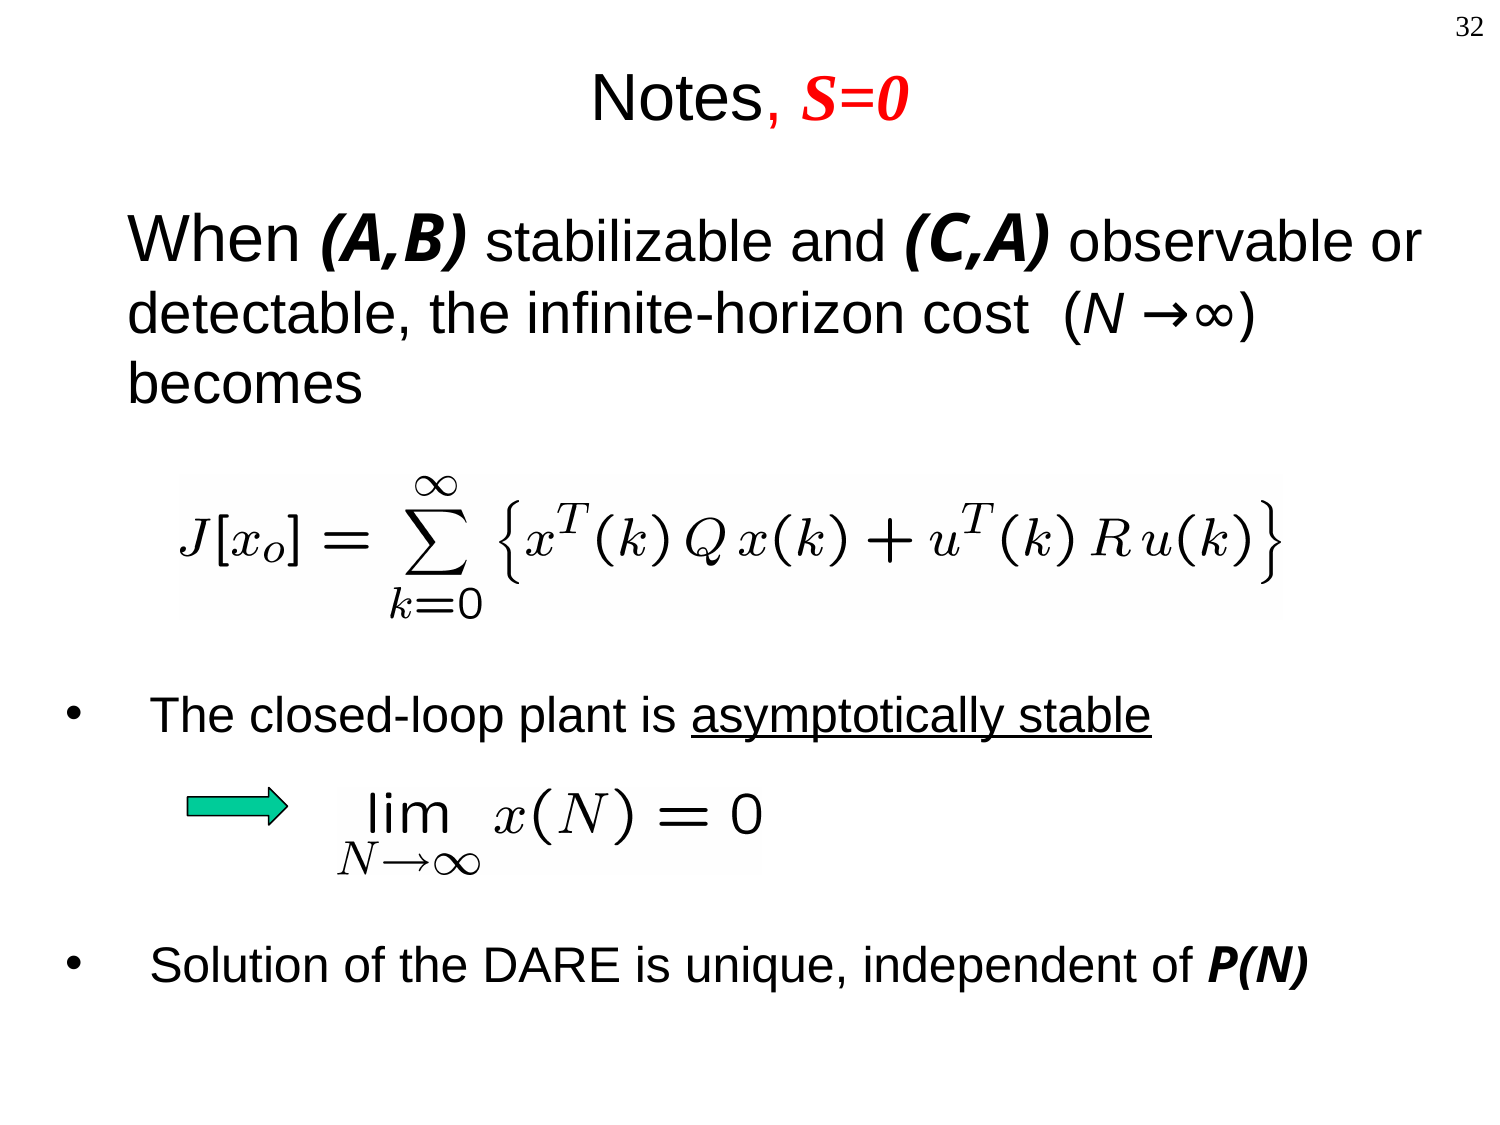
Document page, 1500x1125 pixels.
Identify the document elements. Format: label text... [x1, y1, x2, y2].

picture [337, 787, 762, 875]
picture [179, 474, 1284, 620]
text_box Solution of the DARE is unique, independent of P(N) [49, 924, 1488, 1063]
text_box [187, 787, 288, 826]
text_box The closed-loop plant is asymptotically stable [50, 674, 1450, 813]
slide_number 32 [1388, 0, 1500, 76]
title Notes, S=0 [112, 0, 1388, 187]
list When (A,B) stabilizable and (C,A) observable or detectable, the infinite-horizon cost (N →∞) becomes [112, 187, 1463, 538]
